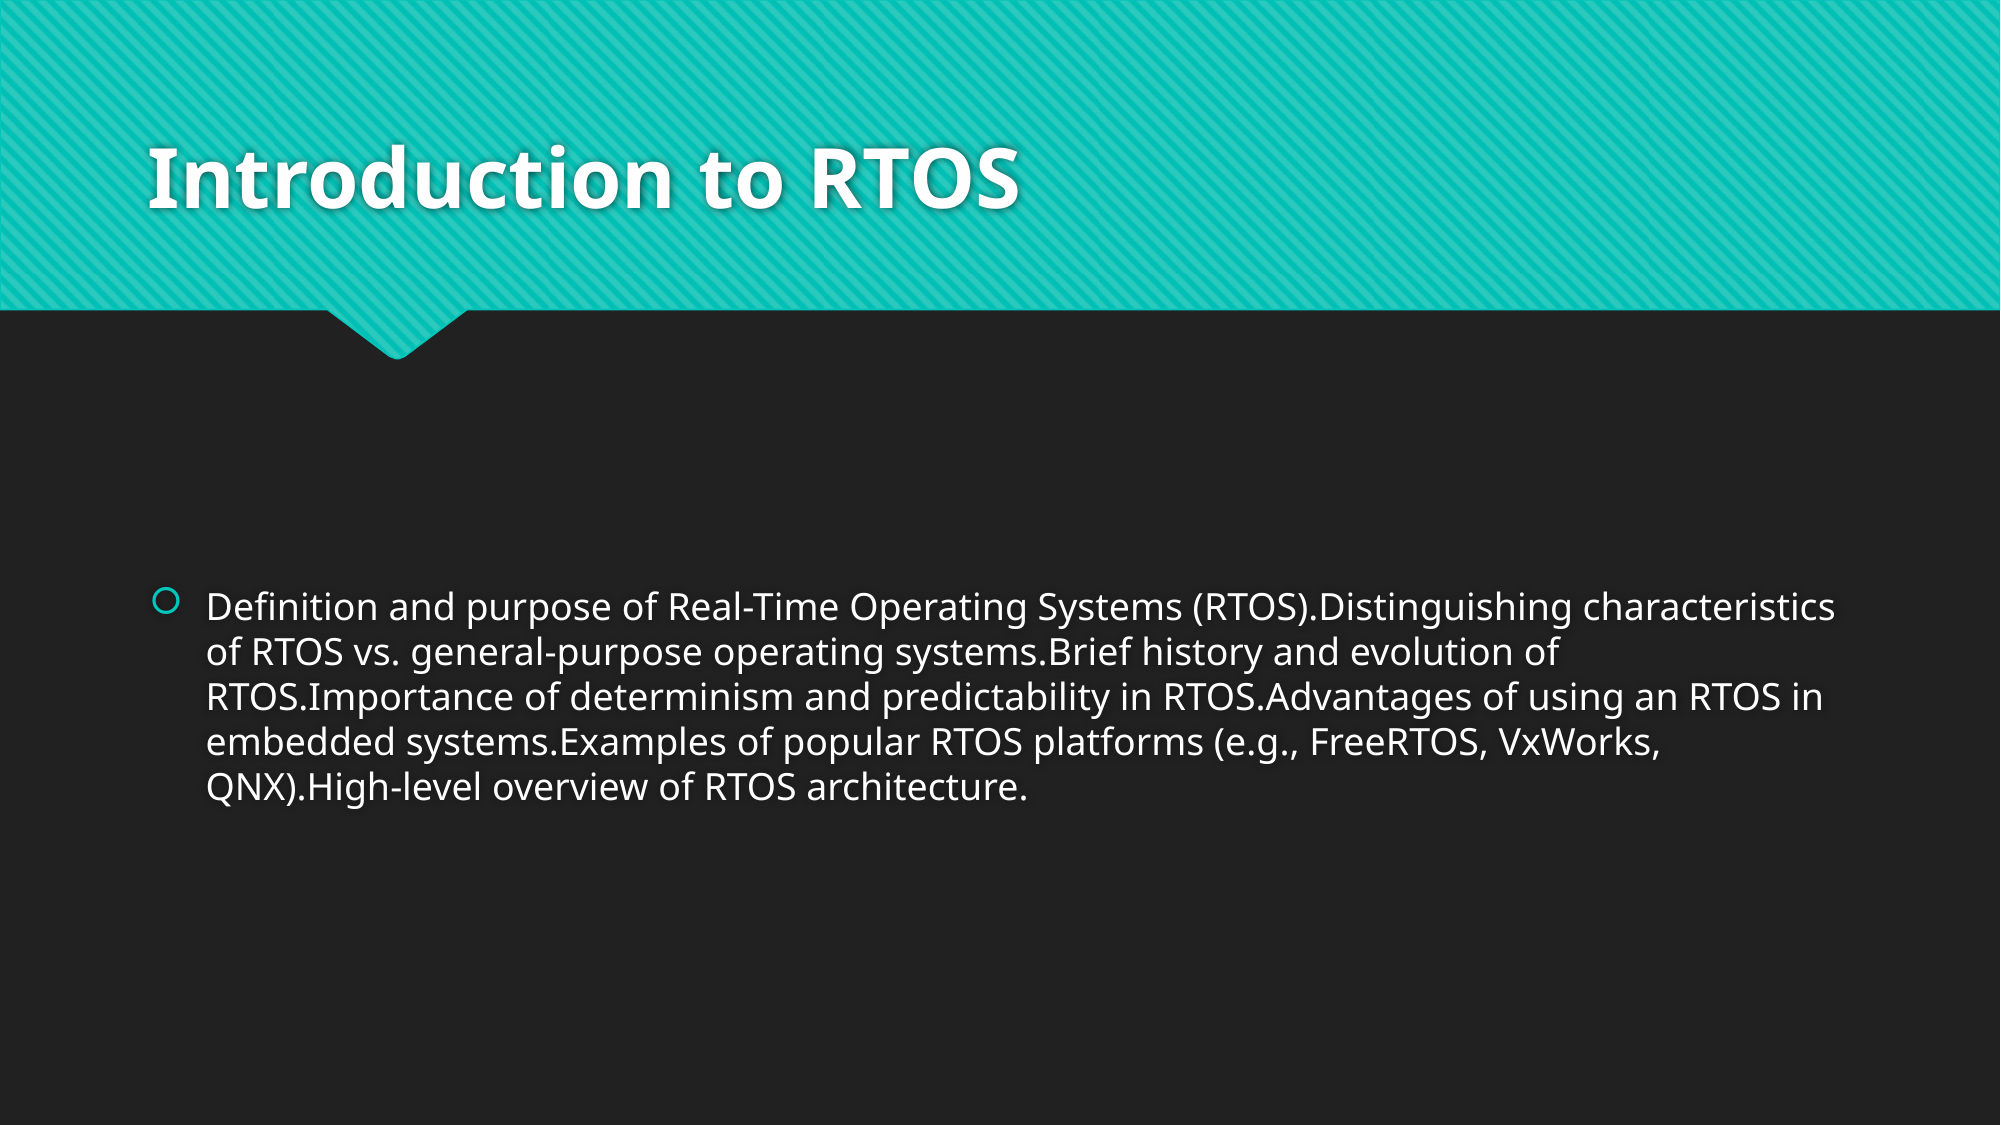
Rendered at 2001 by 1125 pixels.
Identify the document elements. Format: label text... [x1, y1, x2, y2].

list Definition and purpose of Real-Time Operating Systems (RTOS).Distinguishing characteristics of RTOS vs. general-purpose operating systems.Brief history and evolution of RTOS.Importance of determinism and predictability in RTOS.Advantages of using an RTOS in embedded systems.Examples of popular RTOS platforms (e.g., FreeRTOS, VxWorks, QNX).High-level overview of RTOS architecture. [134, 364, 1866, 962]
title Introduction to RTOS [132, 73, 1868, 233]
